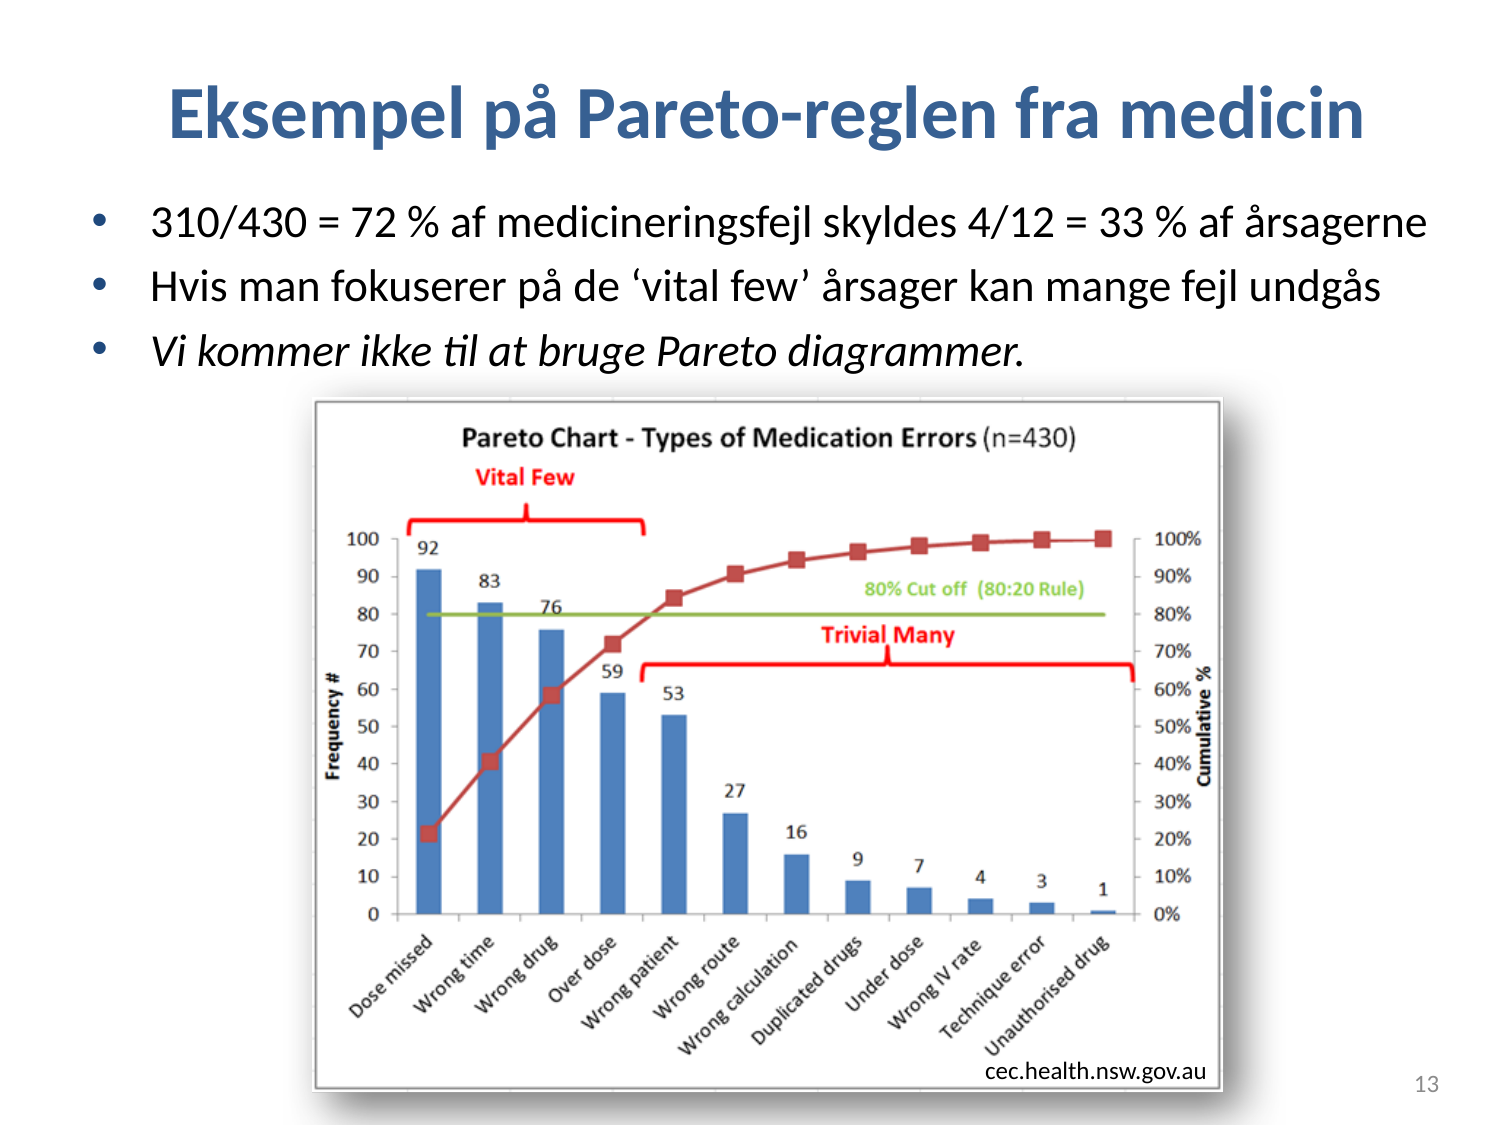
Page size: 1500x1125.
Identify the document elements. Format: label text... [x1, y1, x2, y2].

list 310/430 = 72 % af medicineringsfejl skyldes 4/12 = 33 % af årsagerne Hvis man fokuserer på de ‘vital few’ årsager kan mange fejl undgås Vi kommer ikke til at bruge Pareto diagrammer. [76, 184, 1459, 1106]
title Eksempel på Pareto-reglen fra medicin [76, 45, 1459, 173]
slide_number 13 [1268, 1058, 1455, 1107]
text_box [312, 396, 1228, 1095]
